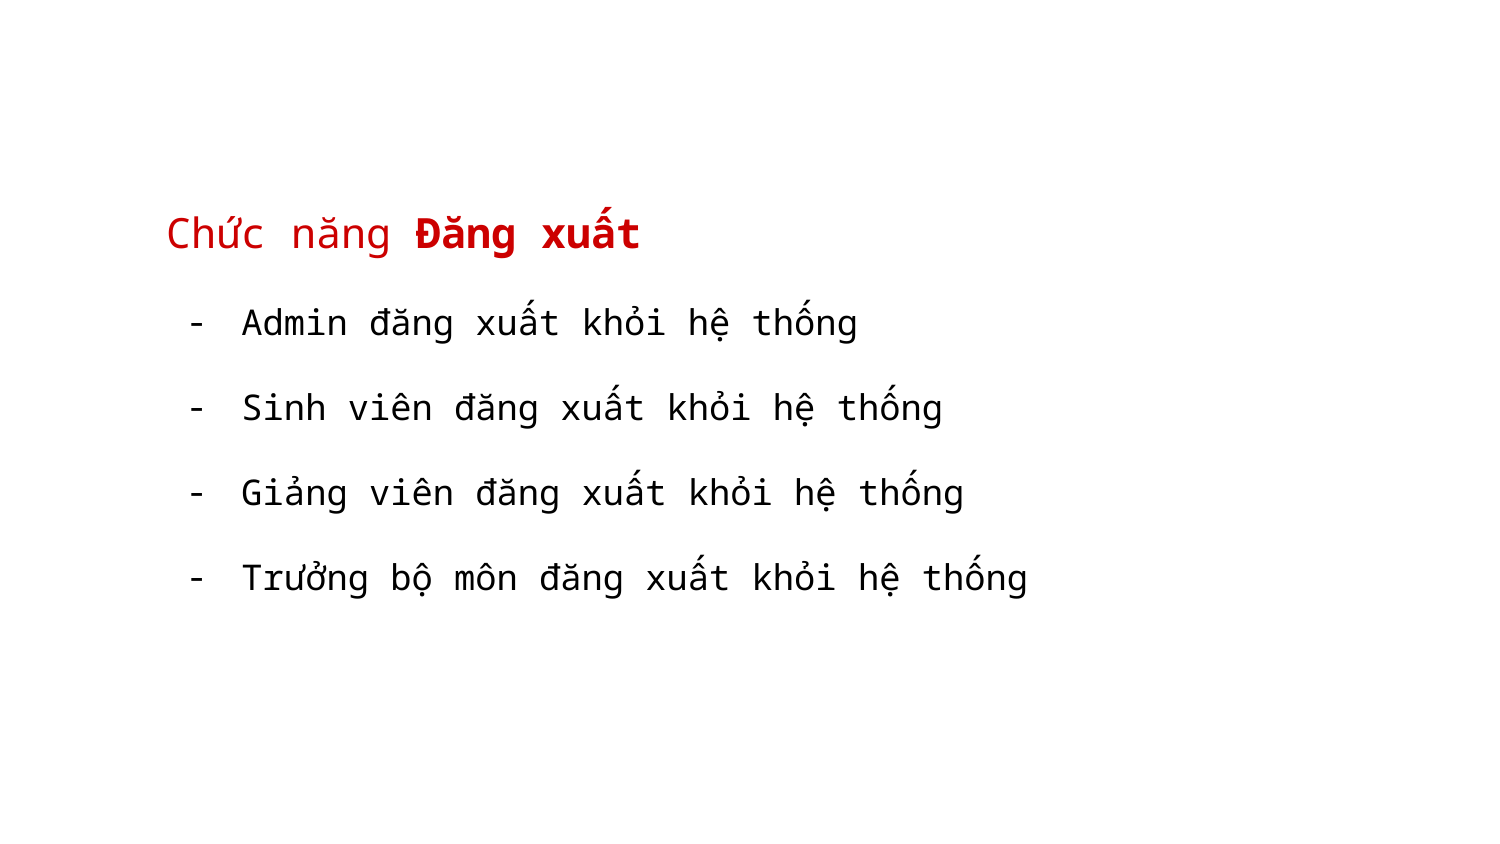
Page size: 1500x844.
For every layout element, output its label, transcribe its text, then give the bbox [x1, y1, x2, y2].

text_box Chức năng Đăng xuất Admin đăng xuất khỏi hệ thống Sinh viên đăng xuất khỏi hệ thống Giảng viên đăng xuất khỏi hệ thống Trưởng bộ môn đăng xuất khỏi hệ thống [151, 192, 1348, 655]
